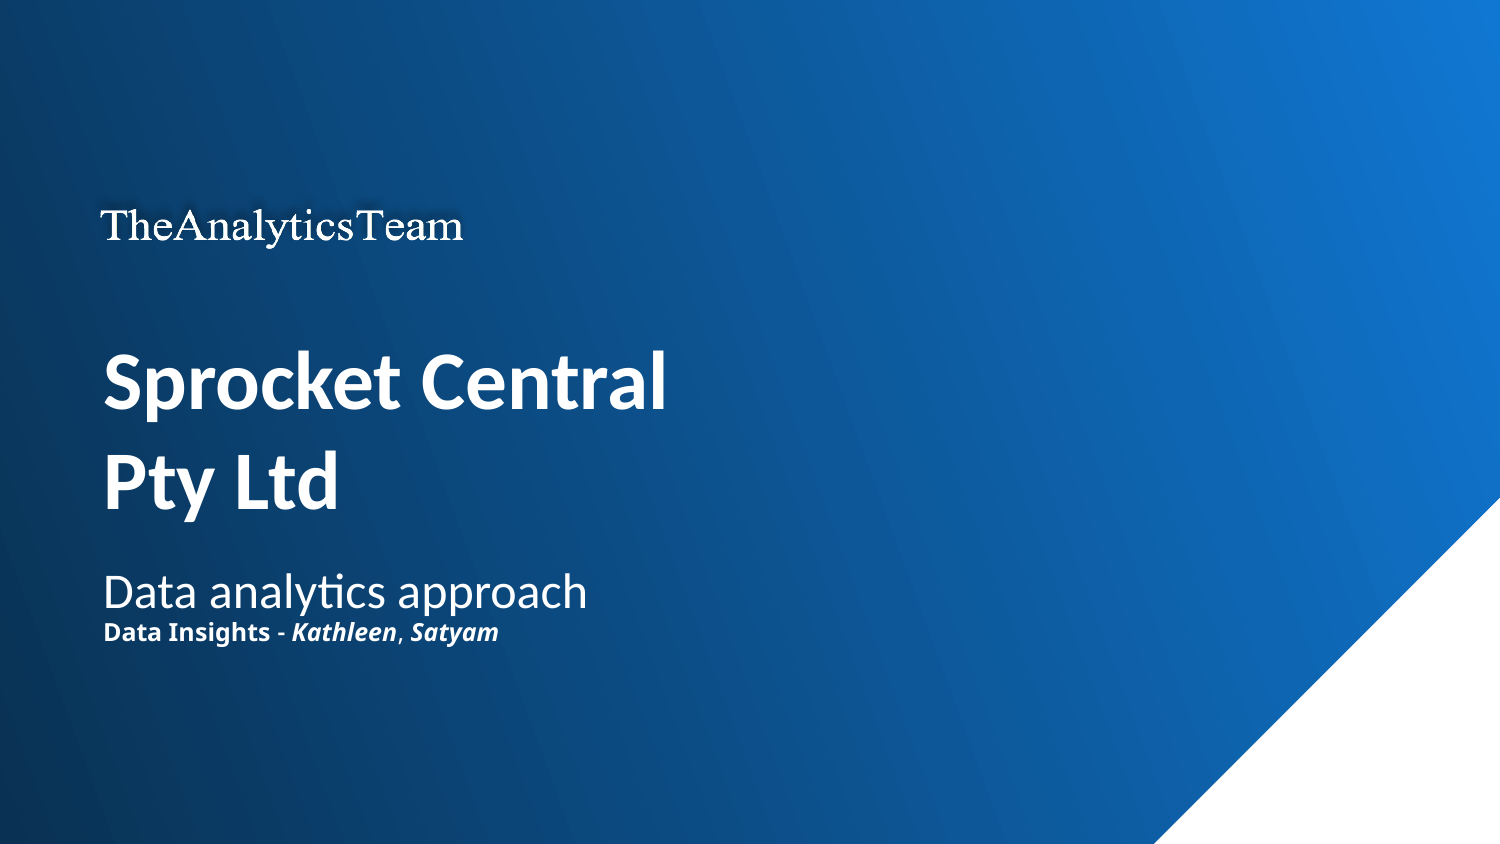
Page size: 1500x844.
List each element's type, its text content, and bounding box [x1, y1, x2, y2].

text_box Data analytics approach [88, 543, 999, 601]
text_box Data Insights - Kathleen, Satyam [88, 601, 1114, 662]
text_box Sprocket Central Pty Ltd [88, 310, 737, 541]
text_box [0, 0, 1500, 844]
picture [100, 208, 463, 249]
